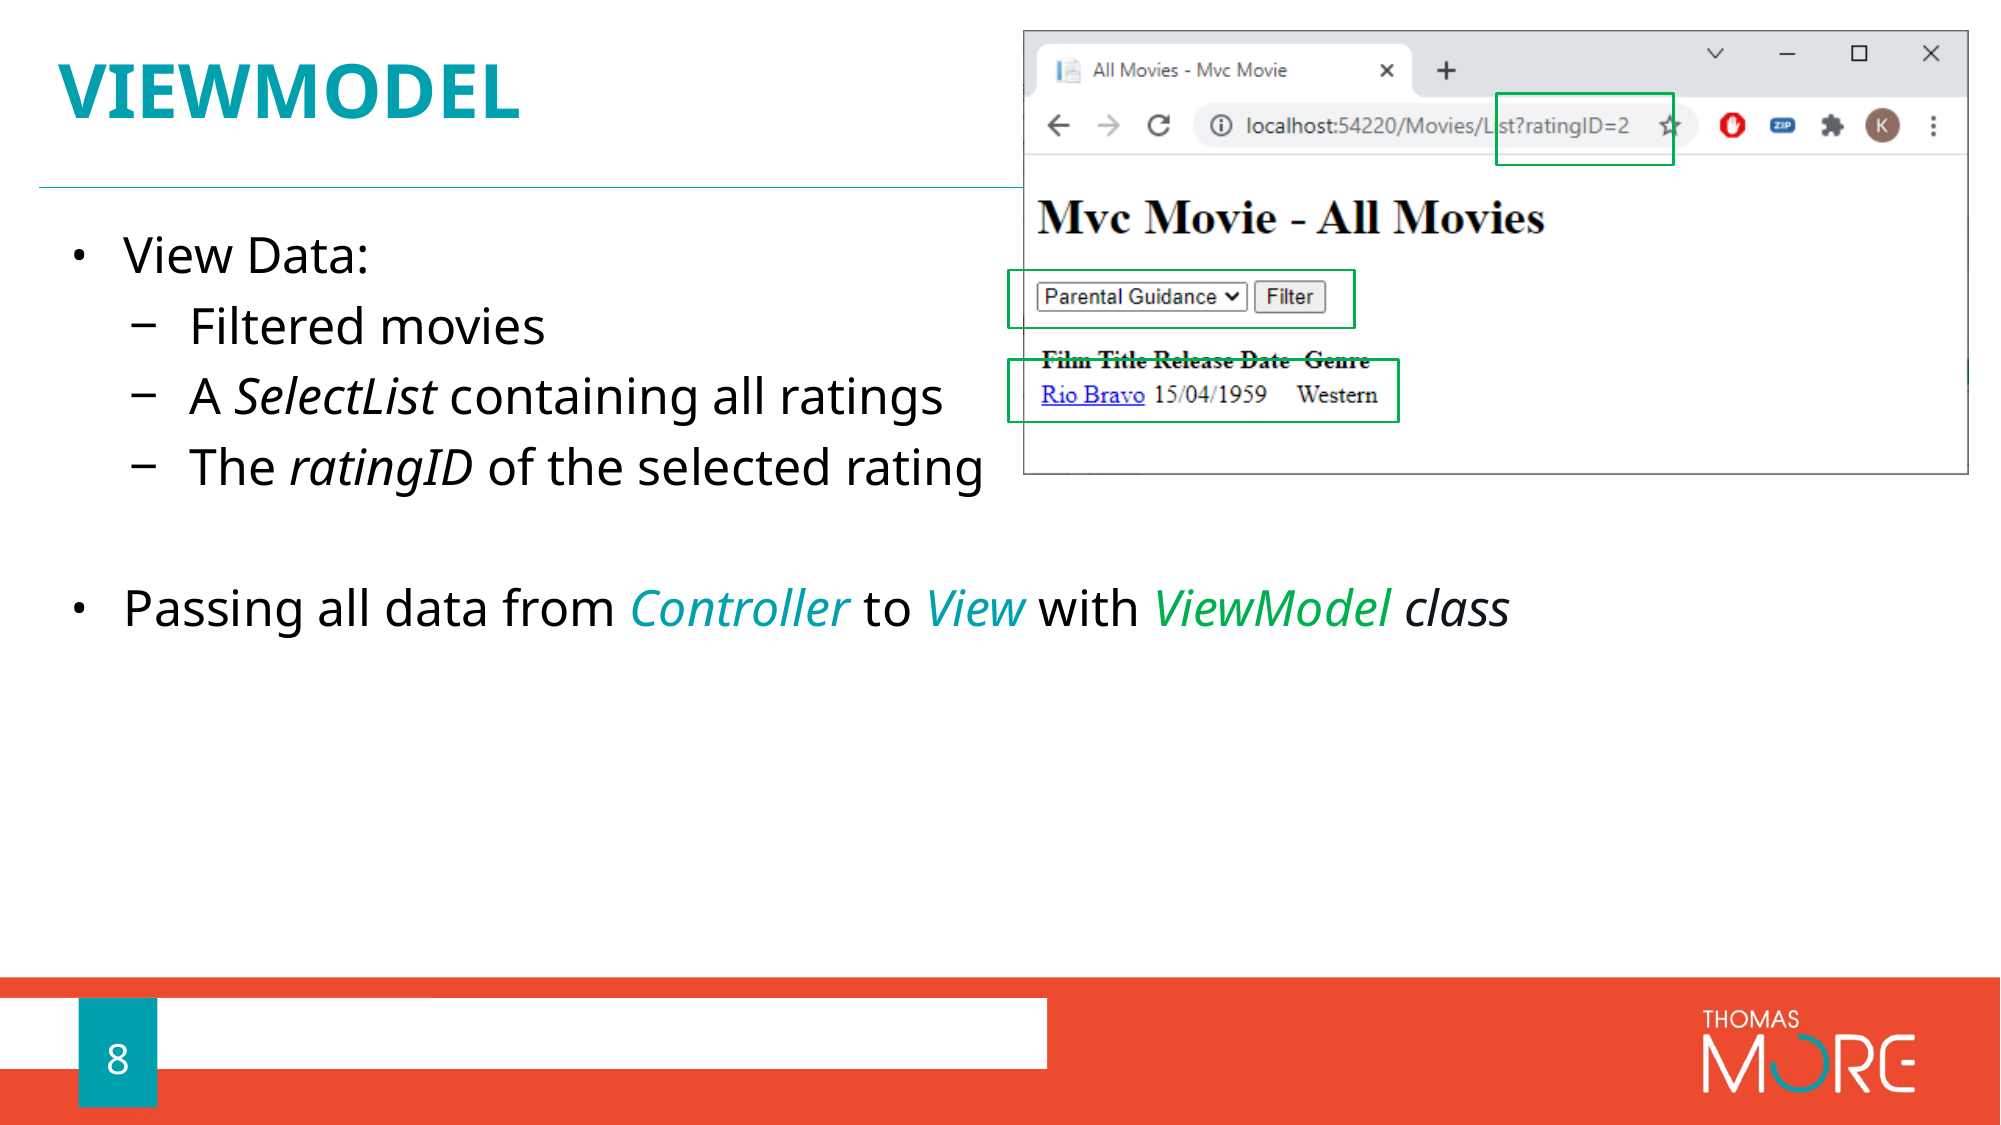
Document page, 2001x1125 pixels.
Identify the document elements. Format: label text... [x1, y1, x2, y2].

picture [1023, 30, 1970, 475]
text_box [1006, 268, 1018, 330]
footer [165, 998, 1048, 1069]
title ViewModel [0, 0, 2000, 188]
list View Data: Filtered movies A SelectList containing all ratings The ratingID of the selected rating Passing all data from Controller to View with ViewModel class [0, 188, 2000, 916]
slide_number 8 [78, 998, 158, 1108]
picture [1673, 980, 1944, 1122]
text_box [1006, 357, 1018, 424]
